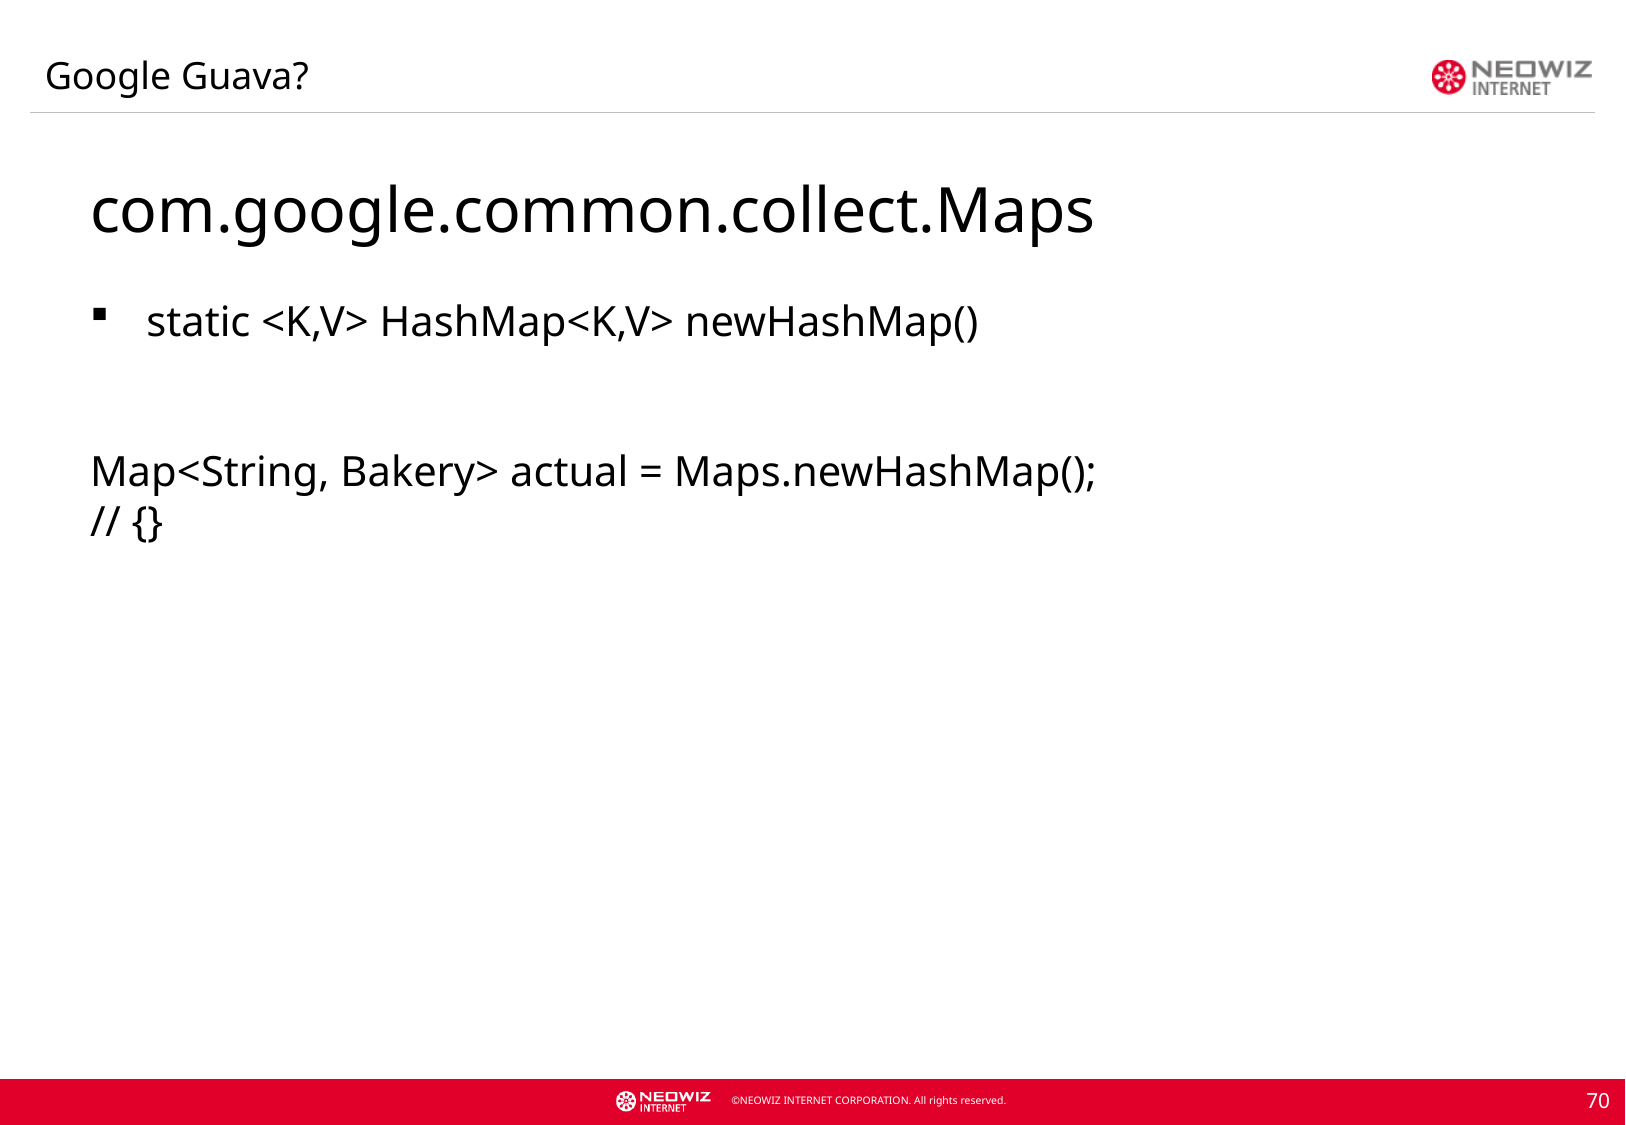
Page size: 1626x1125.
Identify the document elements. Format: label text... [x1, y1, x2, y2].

slide_number 70 [1245, 1080, 1625, 1125]
picture [598, 1086, 723, 1116]
text_box Google Guava? [29, 30, 887, 118]
picture [1432, 60, 1592, 95]
text_box com.google.common.collect.Maps static <K,V> HashMap<K,V> newHashMap() Map<String, Bakery> actual = Maps.newHashMap(); // {} [0, 112, 1625, 1080]
